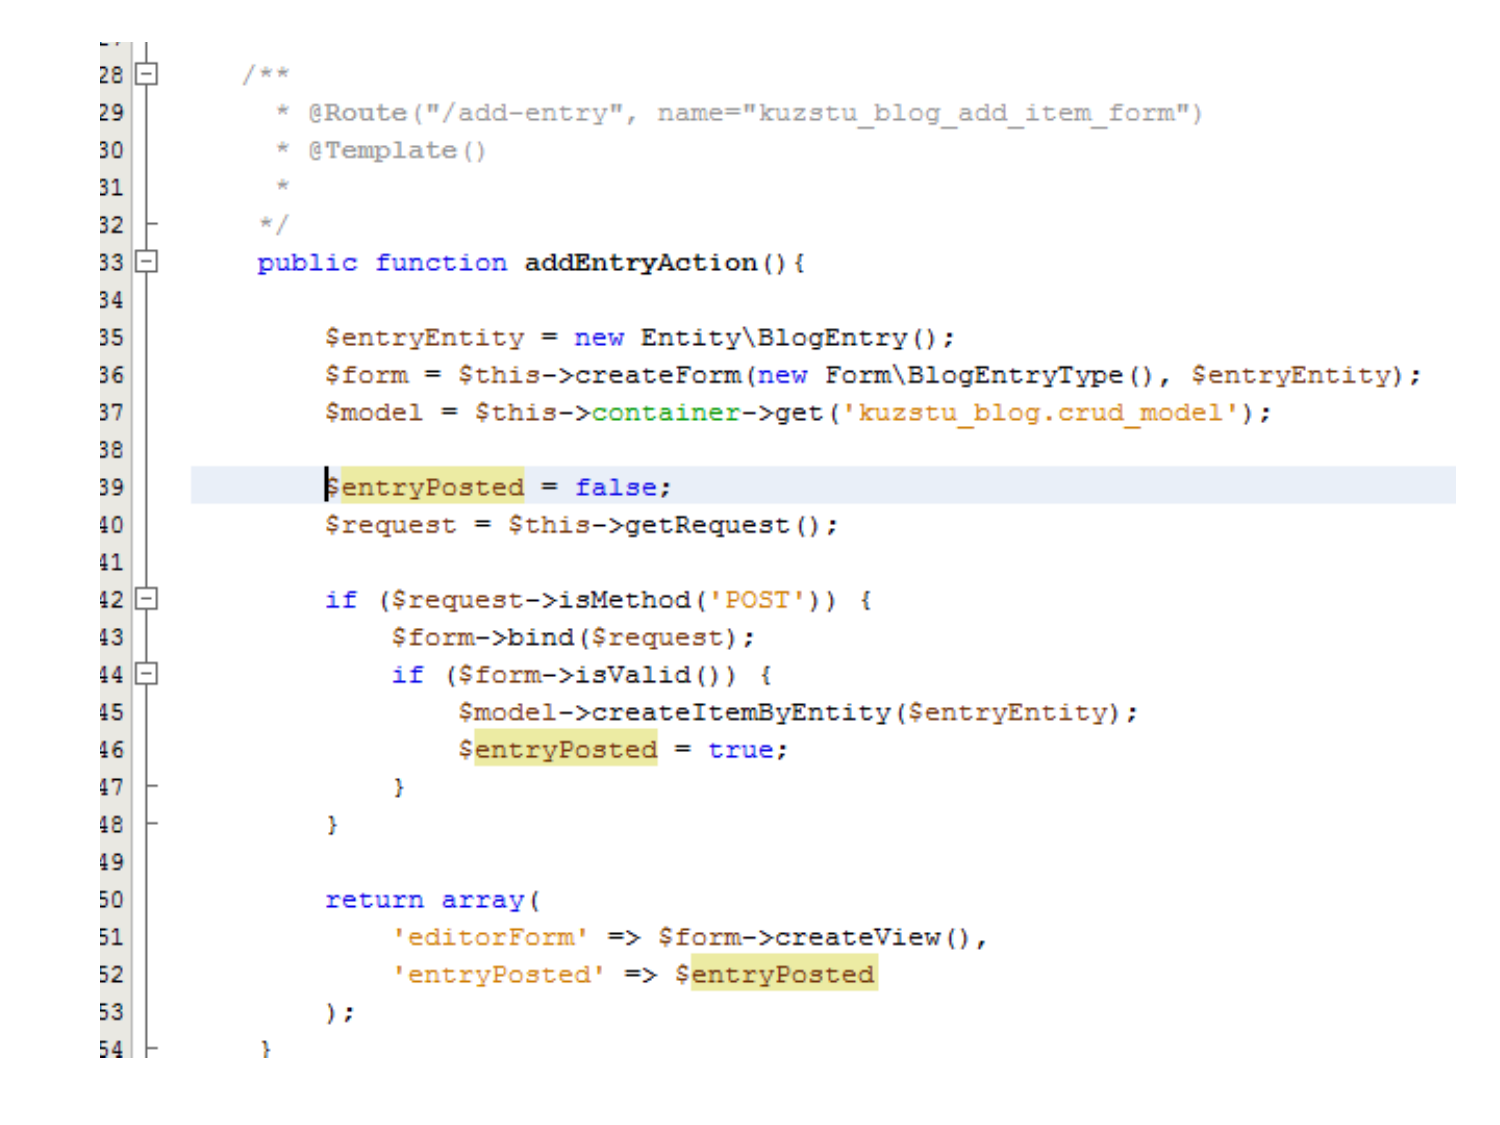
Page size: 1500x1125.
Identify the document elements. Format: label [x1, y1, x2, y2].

picture [100, 41, 1456, 1059]
